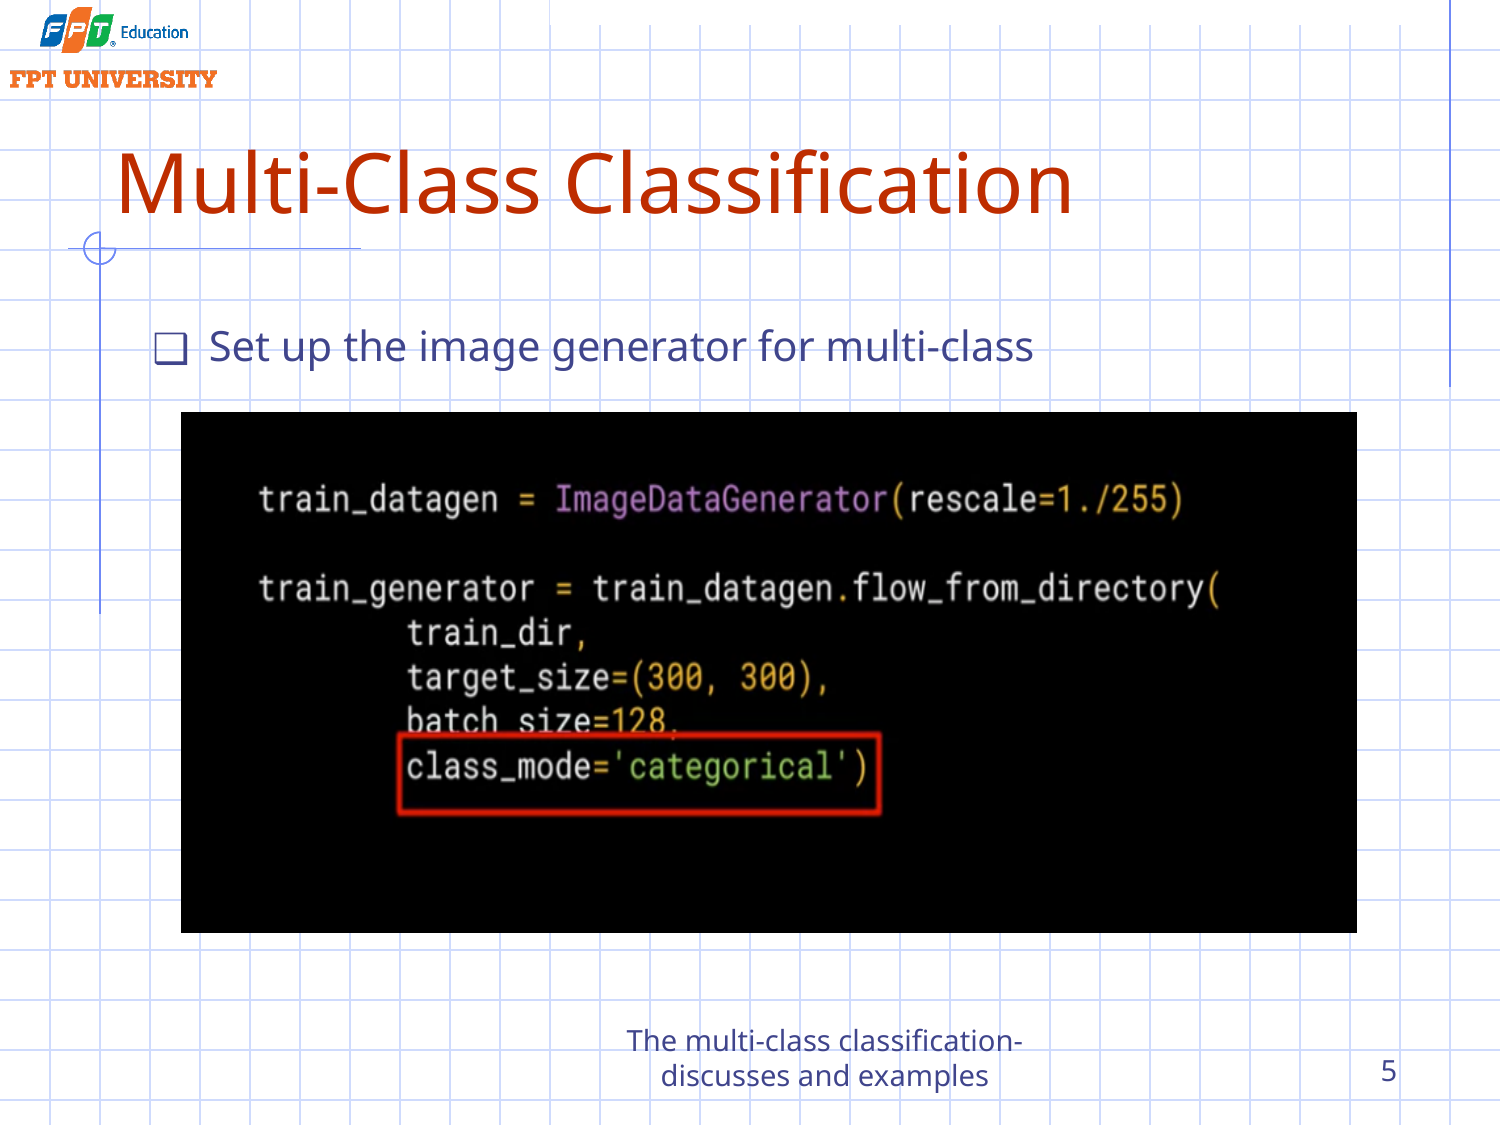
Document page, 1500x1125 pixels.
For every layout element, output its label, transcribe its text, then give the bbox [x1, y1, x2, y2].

picture [10, 6, 217, 88]
picture [180, 412, 1357, 934]
text_box 5 [1099, 1024, 1413, 1100]
list Set up the image generator for multi-class [137, 287, 1375, 988]
title Multi-Class Classification [99, 50, 1438, 238]
text_box The multi-class classification-discusses and examples [587, 1024, 1063, 1100]
